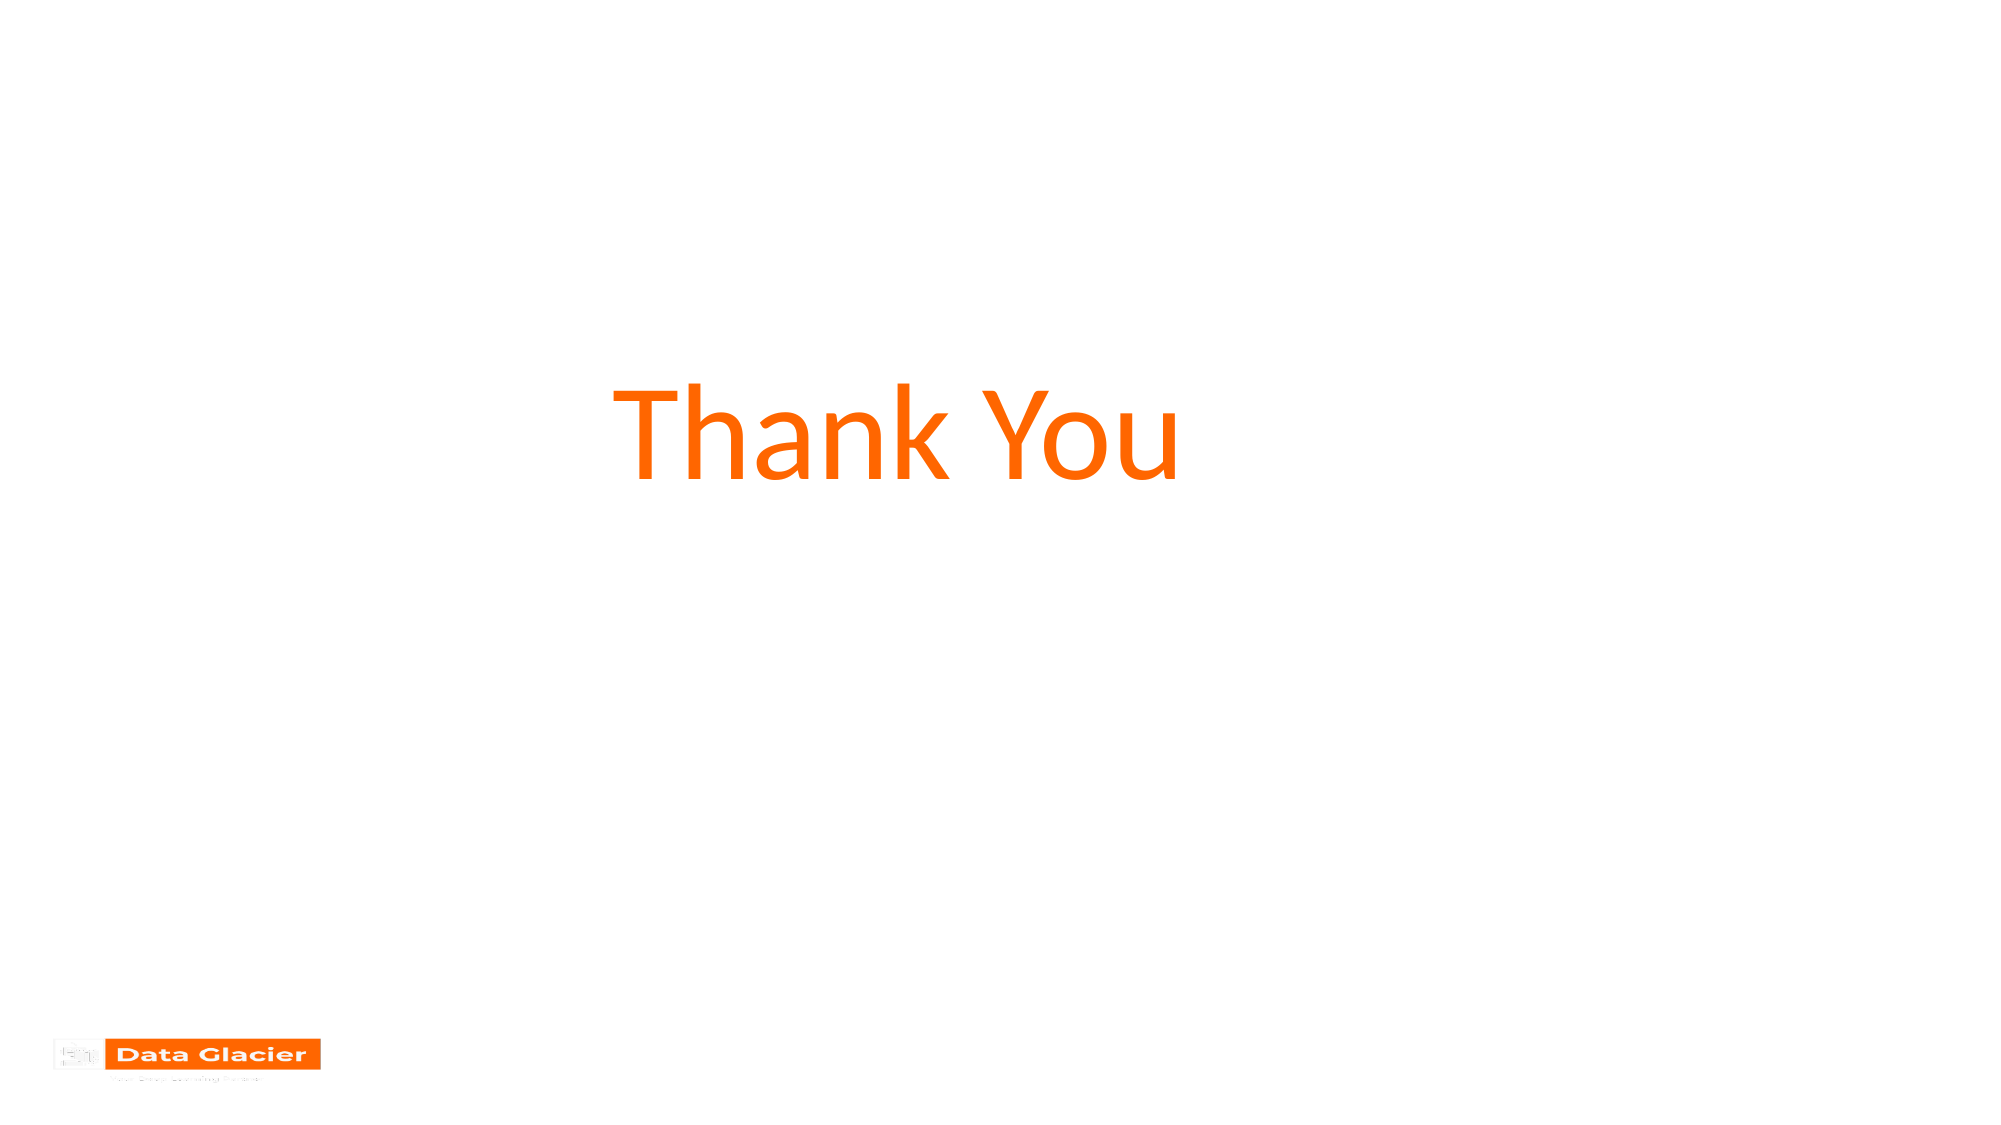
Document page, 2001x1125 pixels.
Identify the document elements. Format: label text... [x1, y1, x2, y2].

subtitle Thank You [442, 353, 1355, 625]
picture [50, 977, 323, 1125]
